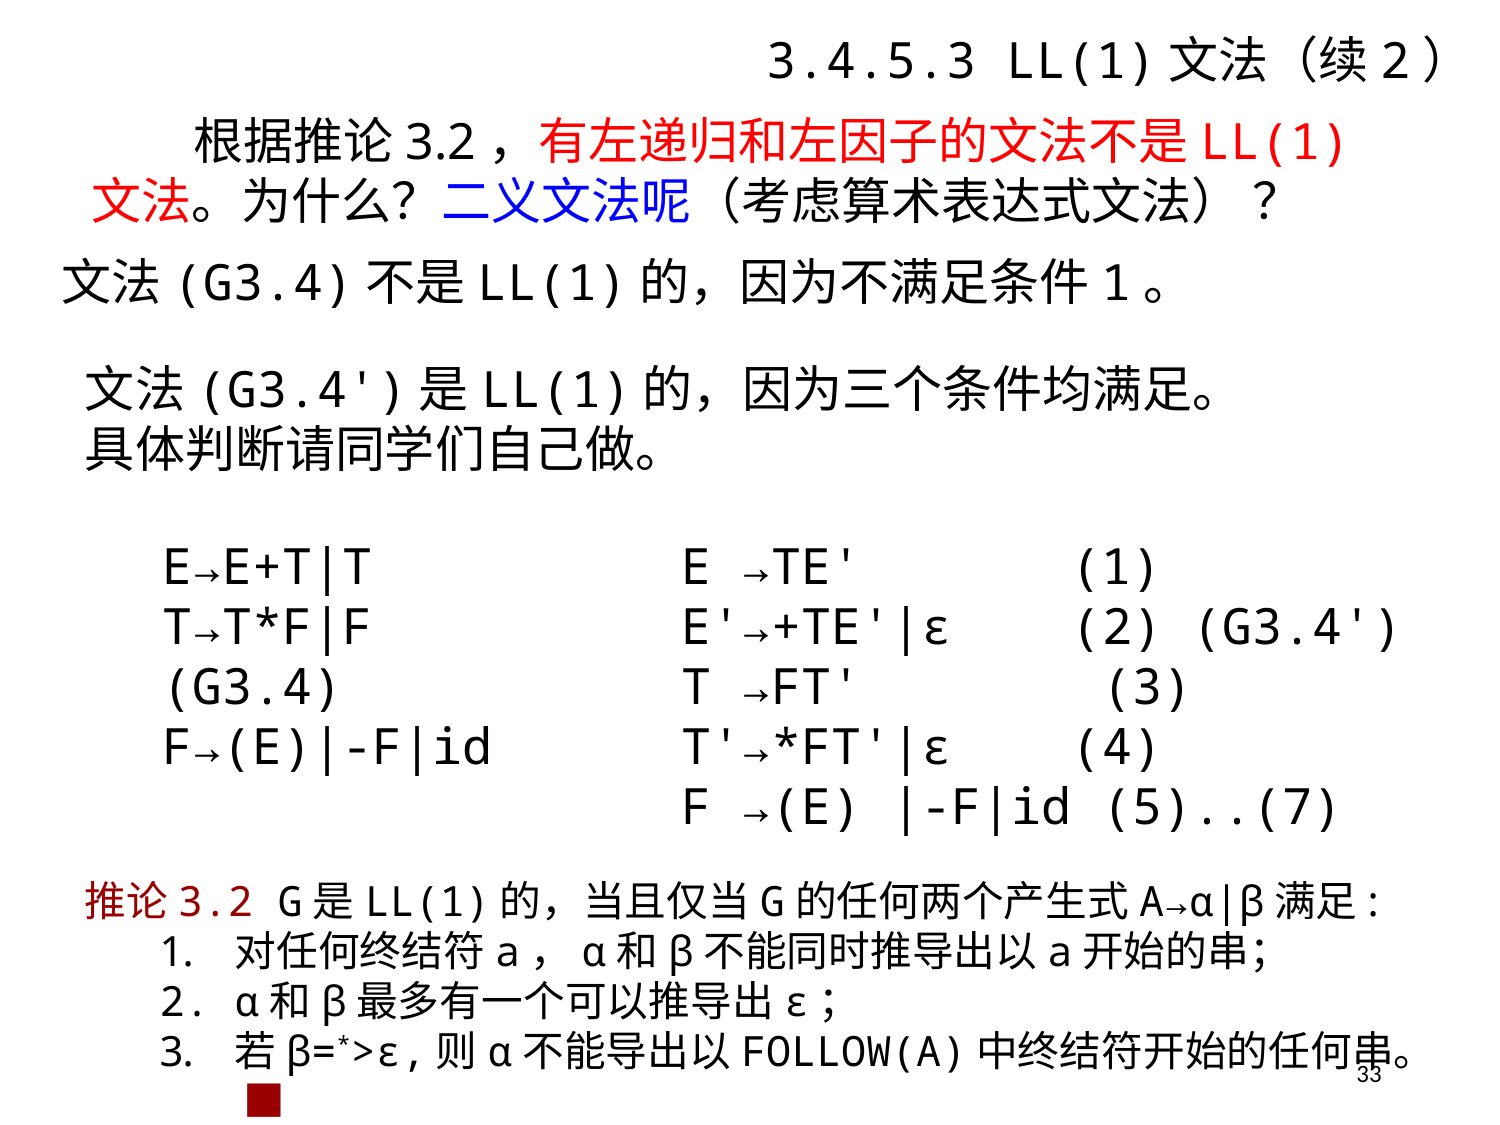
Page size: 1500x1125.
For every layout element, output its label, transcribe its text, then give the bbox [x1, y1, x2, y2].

text_box E→E+T|T T→T*F|F (G3.4) F→(E)|-F|id [147, 527, 636, 782]
text_box 文法(G3.4)不是LL(1)的，因为不满足条件1。 [46, 243, 1209, 319]
text_box 推论3.2 G是LL(1)的，当且仅当G的任何两个产生式A→α|β满足: 对任何终结符a，α和β不能同时推导出以a开始的串； α和β最多有一个可以推导出ε； 若β=*>ε,则α不能导出以FOLLOW(A)中终结符开始的任何串。 ■ [69, 867, 1483, 1125]
text_box 根据推论3.2，有左递归和左因子的文法不是LL(1)文法。为什么？二义文法呢（考虑算术表达式文法） ？ [76, 101, 1412, 237]
text_box E →TE' (1) E'→+TE'|ε (2) (G3.4') T →FT' (3) T'→*FT'|ε (4) F →(E) |-F|id (5)..(7) [667, 527, 1430, 842]
title 3.4.5.3 LL(1)文法（续2） [212, 24, 1488, 100]
text_box 文法(G3.4')是LL(1)的，因为三个条件均满足。 具体判断请同学们自己做。 [70, 349, 1258, 485]
